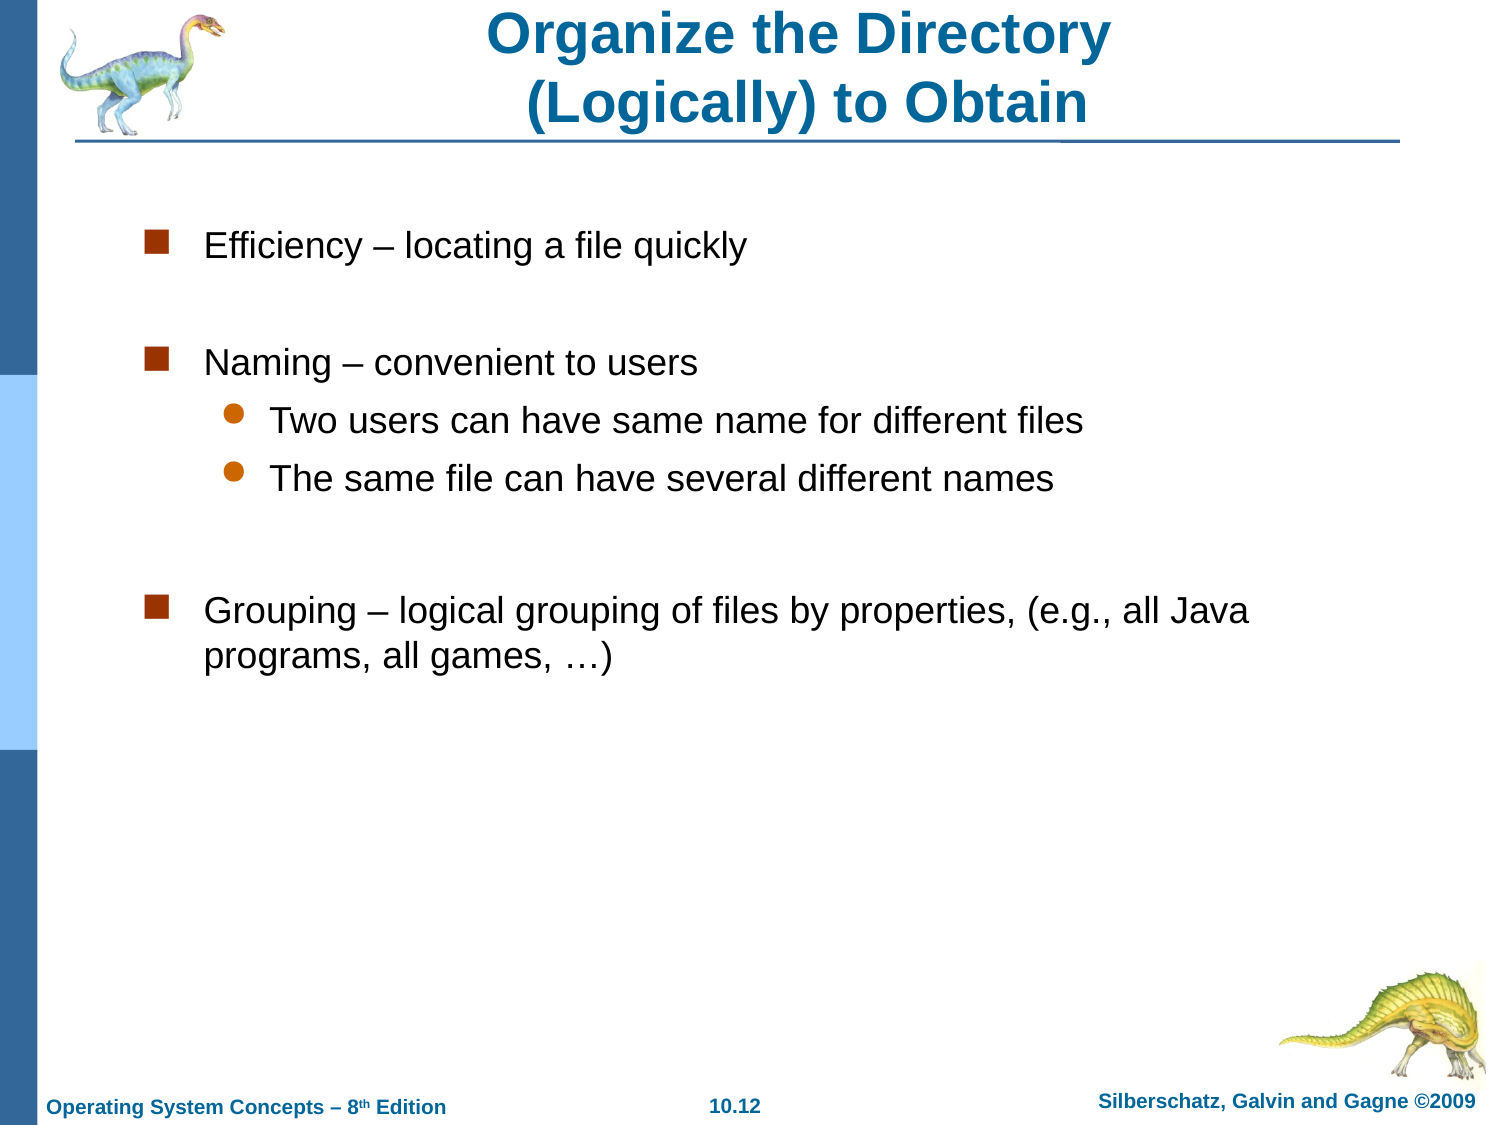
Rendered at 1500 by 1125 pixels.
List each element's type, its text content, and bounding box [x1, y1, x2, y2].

picture [46, 0, 243, 149]
title Organize the Directory (Logically) to Obtain [172, 66, 1444, 143]
list Efficiency – locating a file quickly Naming – convenient to users Two users can have same name for different files The same file can have several different names Grouping – logical grouping of files by properties, (e.g., all Java programs, all games, …) [132, 213, 1326, 946]
picture [1275, 959, 1486, 1090]
